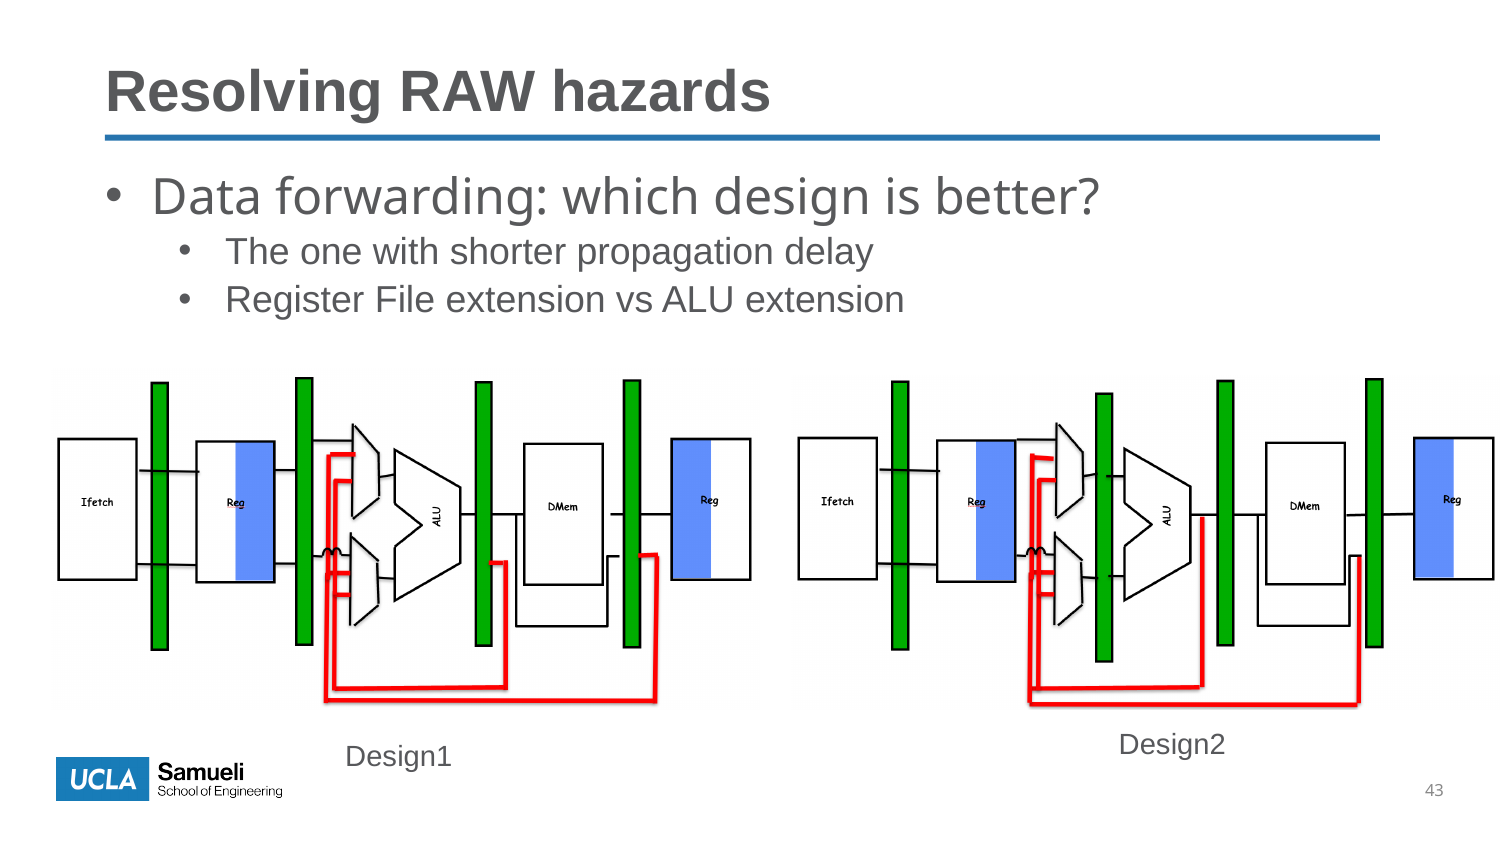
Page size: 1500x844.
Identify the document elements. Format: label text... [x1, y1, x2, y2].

text_box Design1 [345, 736, 585, 772]
text_box Data forwarding: which design is better? The one with shorter propagation delay Register File extension vs ALU extension [104, 164, 1444, 321]
picture [51, 368, 760, 710]
picture [56, 757, 282, 801]
slide_number 43 [1425, 780, 1500, 840]
picture [791, 375, 1500, 710]
text_box Design2 [1118, 725, 1358, 761]
text_box Resolving RAW hazards [104, 61, 1380, 125]
